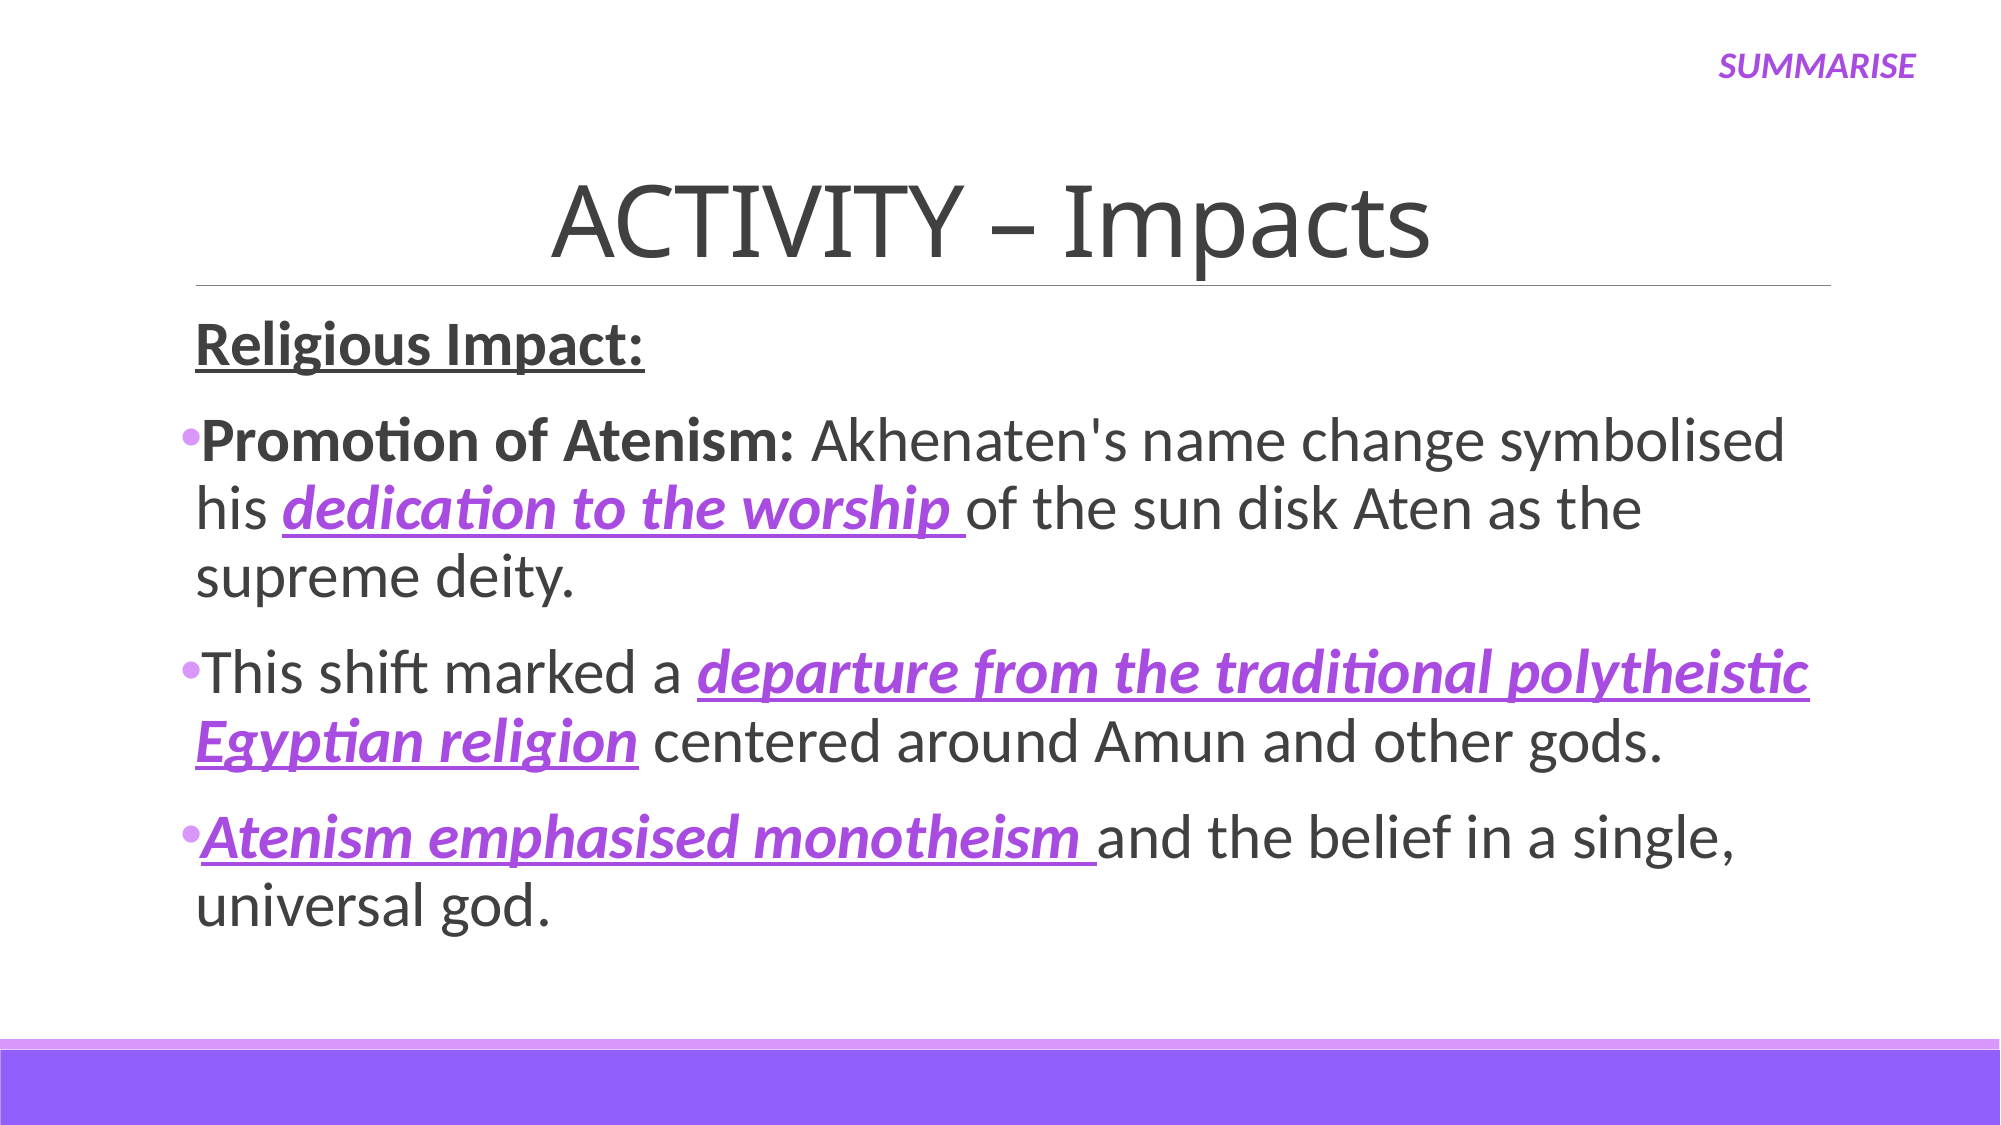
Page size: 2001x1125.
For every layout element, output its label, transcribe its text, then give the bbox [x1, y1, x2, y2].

text_box SUMMARISE [1467, 33, 1931, 94]
list Religious Impact: Promotion of Atenism: Akhenaten's name change symbolised his dedication to the worship of the sun disk Aten as the supreme deity. This shift marked a departure from the traditional polytheistic Egyptian religion centered around Amun and other gods. Atenism emphasised monotheism and the belief in a single, universal god. [180, 302, 1830, 963]
title ACTIVITY – Impacts [180, 47, 1830, 285]
